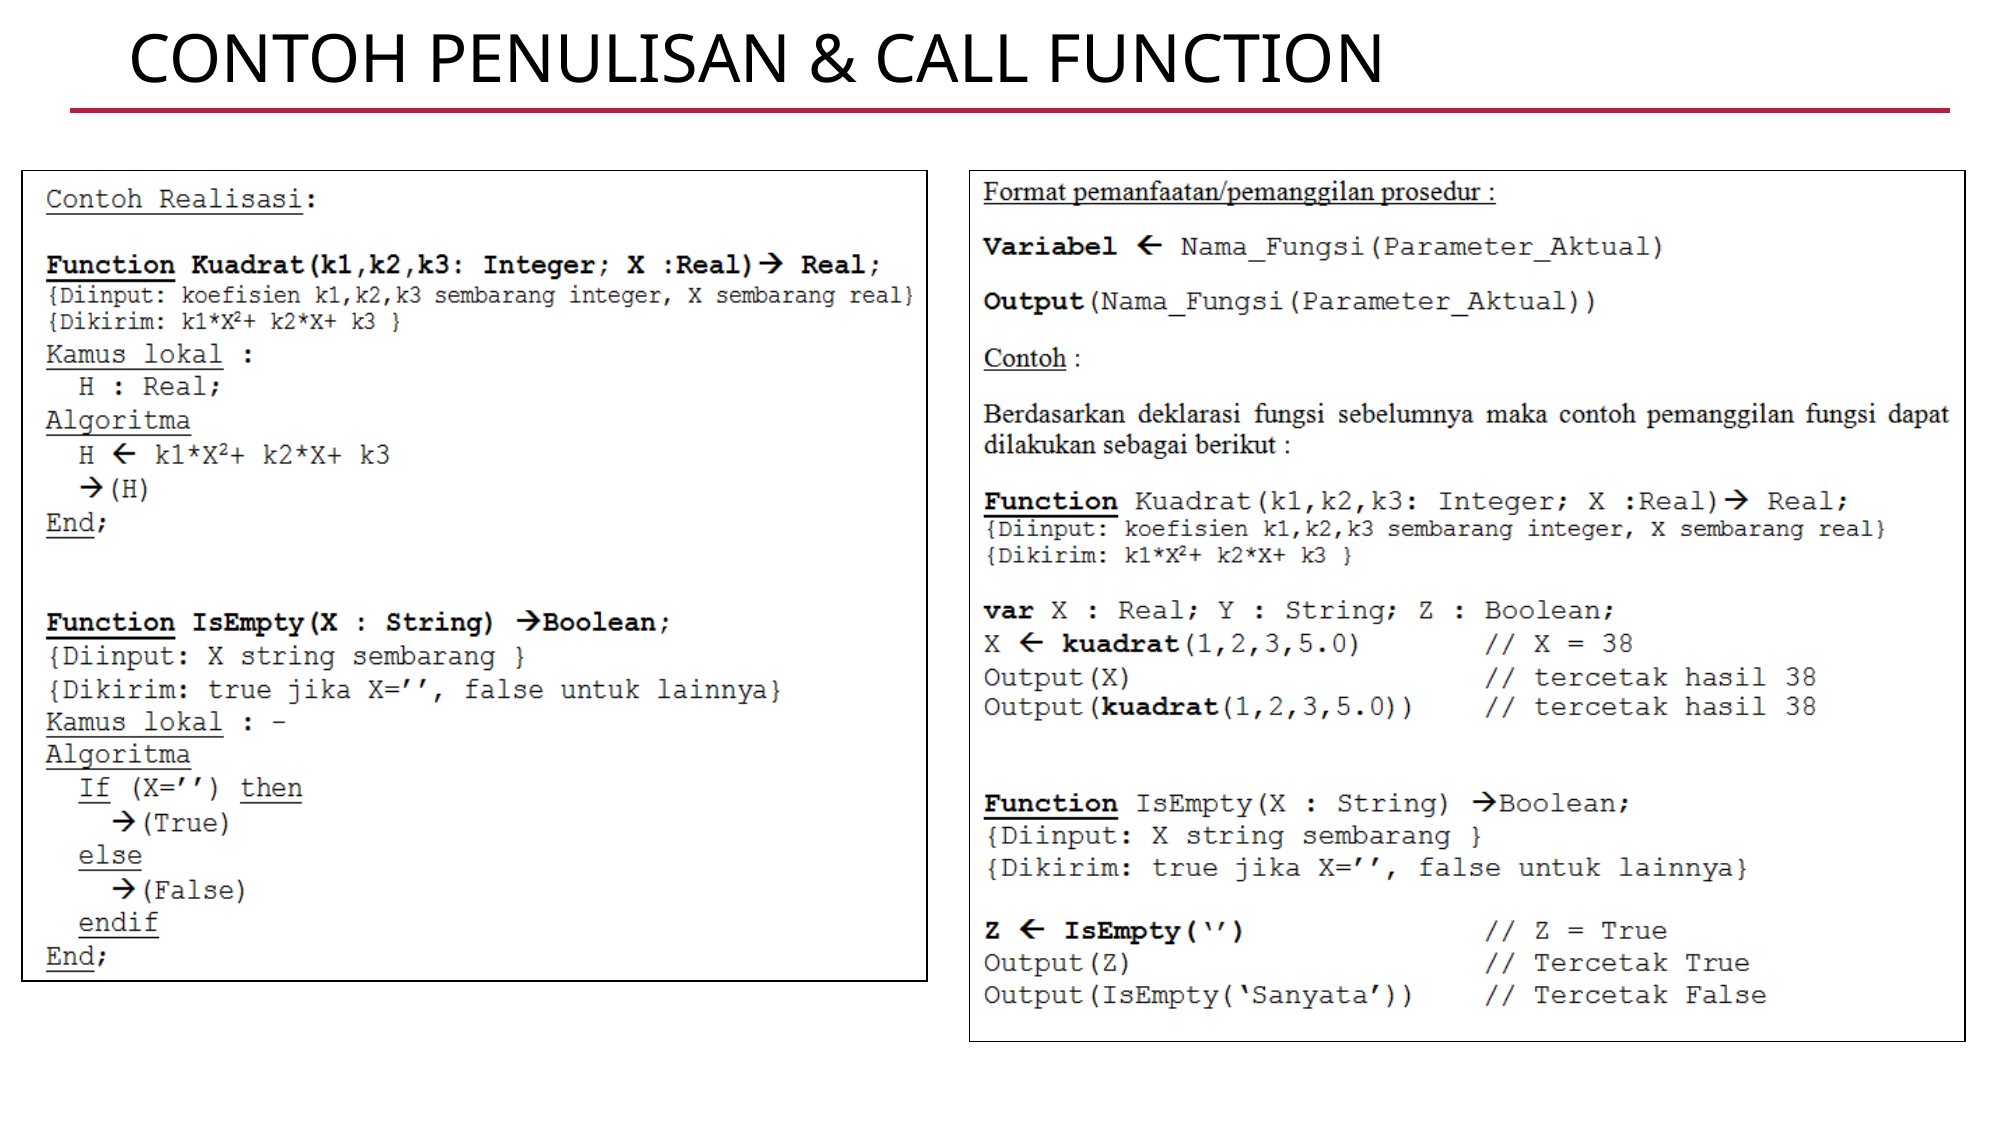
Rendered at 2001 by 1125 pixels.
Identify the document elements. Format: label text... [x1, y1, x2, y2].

picture [22, 170, 927, 981]
picture [969, 171, 1965, 1042]
text_box CONTOH PENULISAN & CALL FUNCTION [113, 17, 1898, 121]
